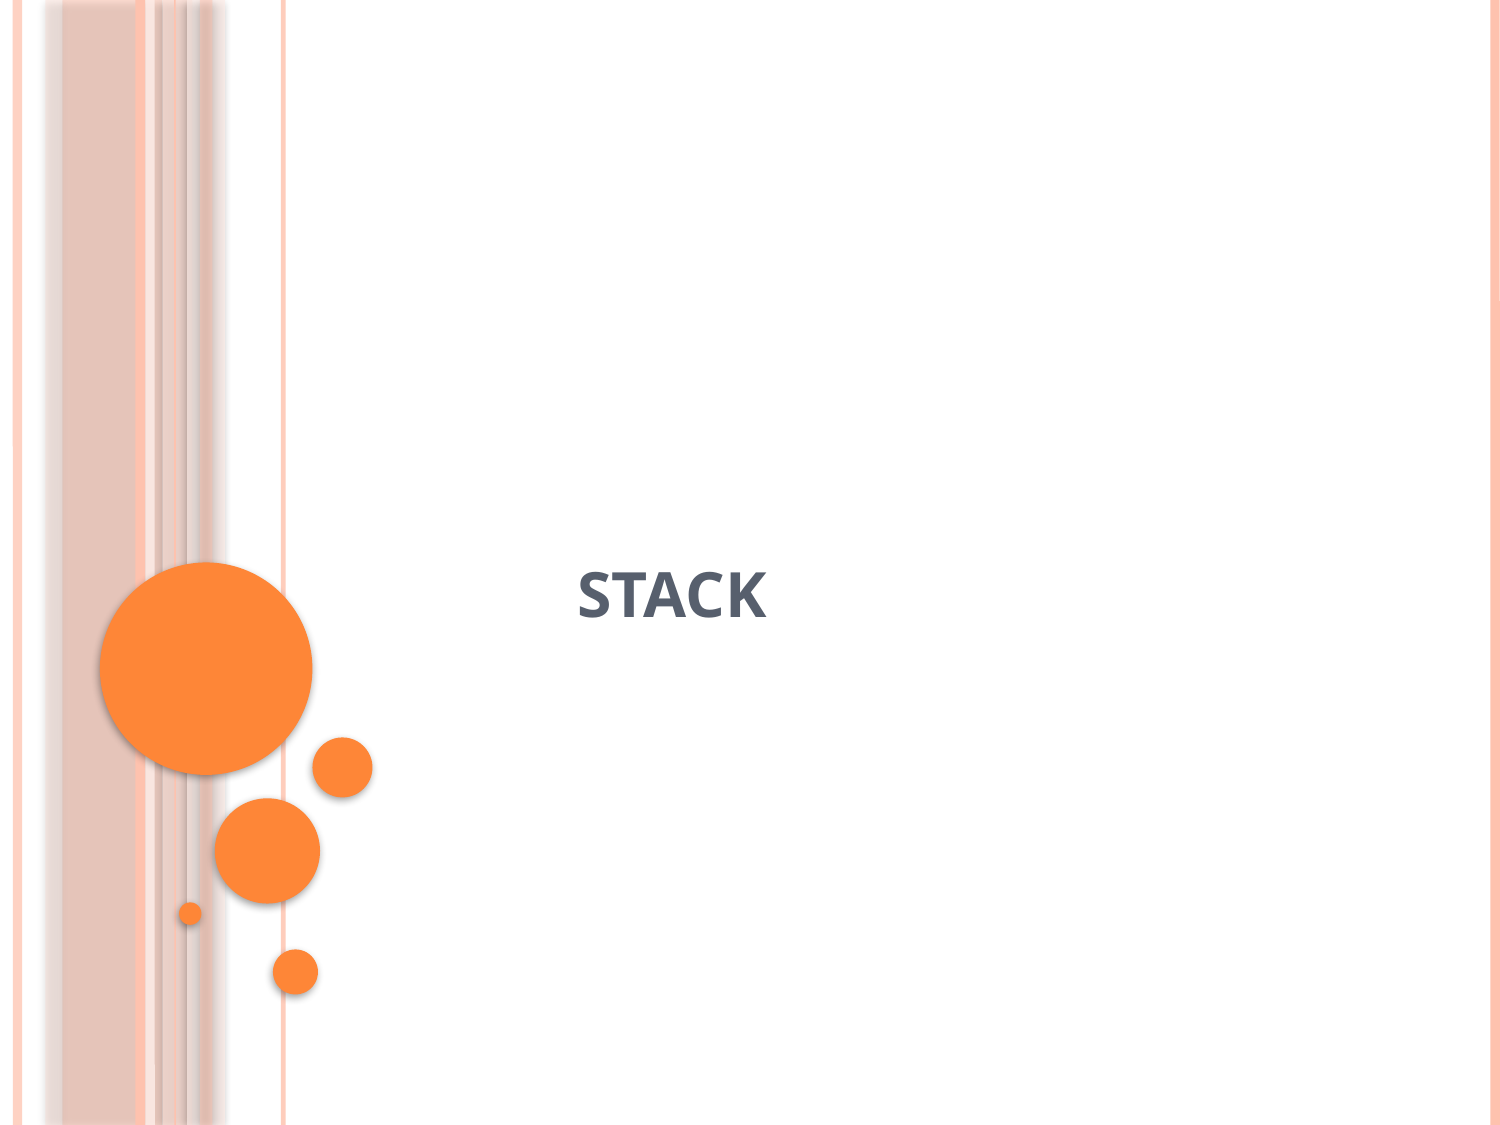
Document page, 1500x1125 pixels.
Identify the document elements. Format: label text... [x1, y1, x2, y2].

title Stack [562, 224, 1388, 638]
